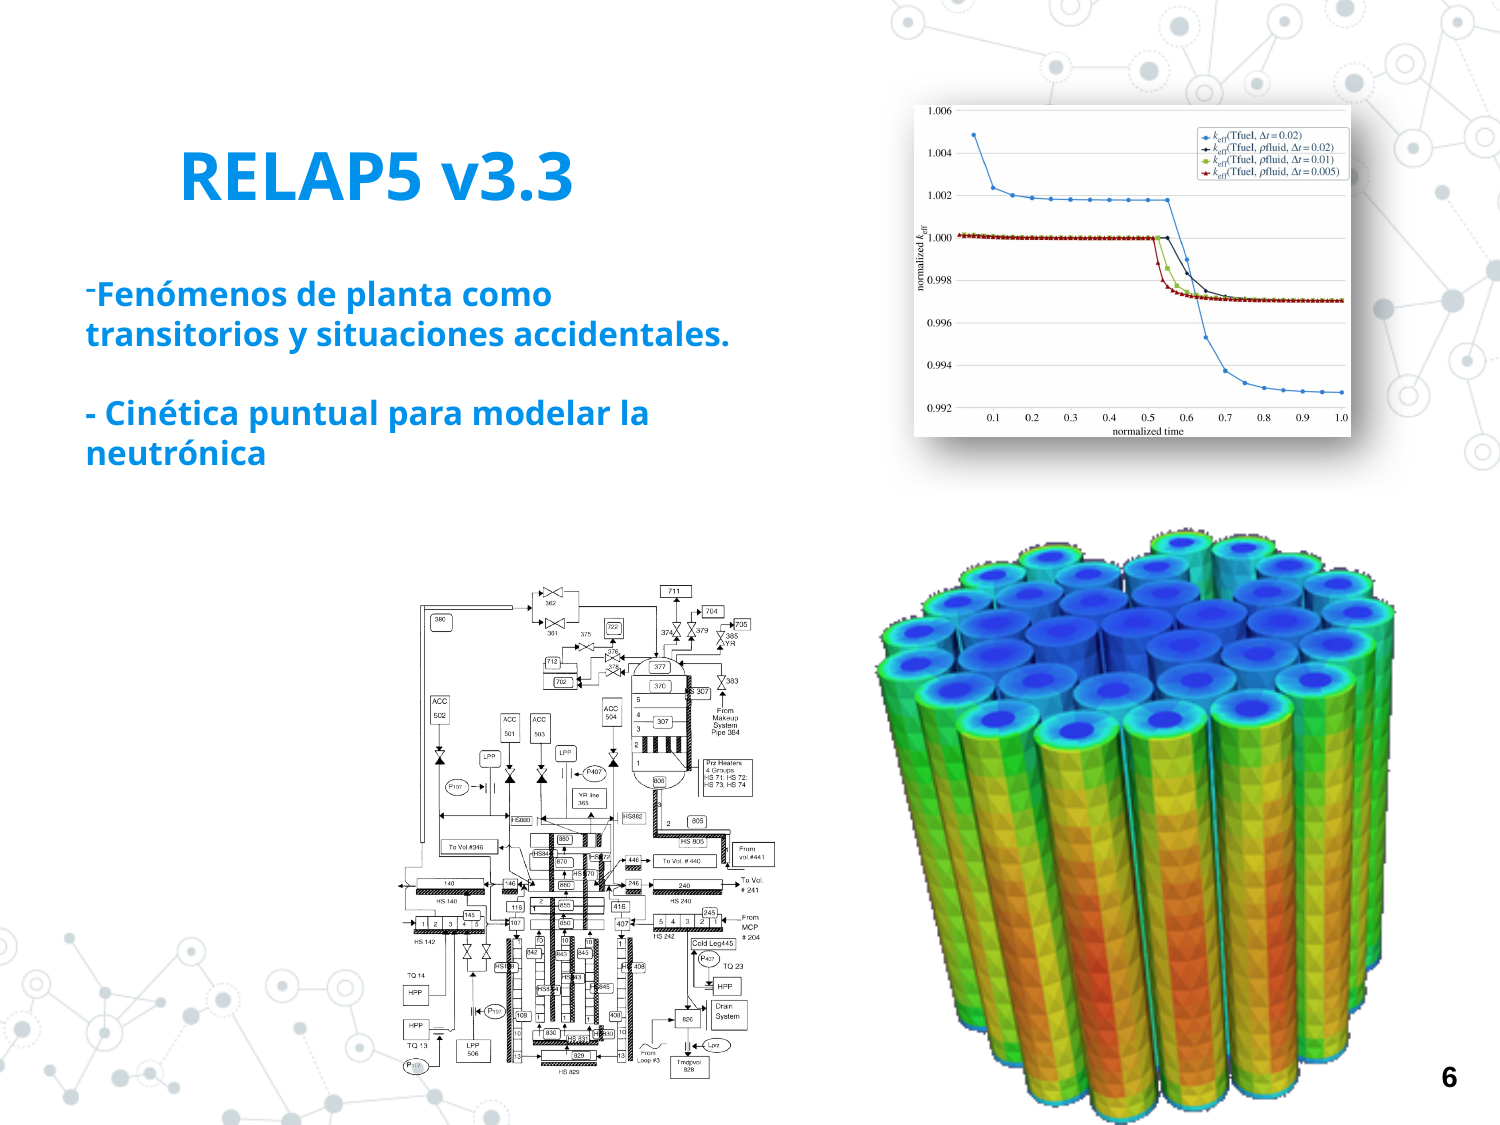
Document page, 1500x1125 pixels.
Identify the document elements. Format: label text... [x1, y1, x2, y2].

text_box 6 [1447, 1051, 1500, 1101]
picture [0, 0, 1500, 1125]
text_box Fenómenos de planta como transitorios y situaciones accidentales. - Cinética puntual para modelar la neutrónica [70, 257, 750, 985]
title RELAP5 v3.3 [164, 93, 593, 230]
